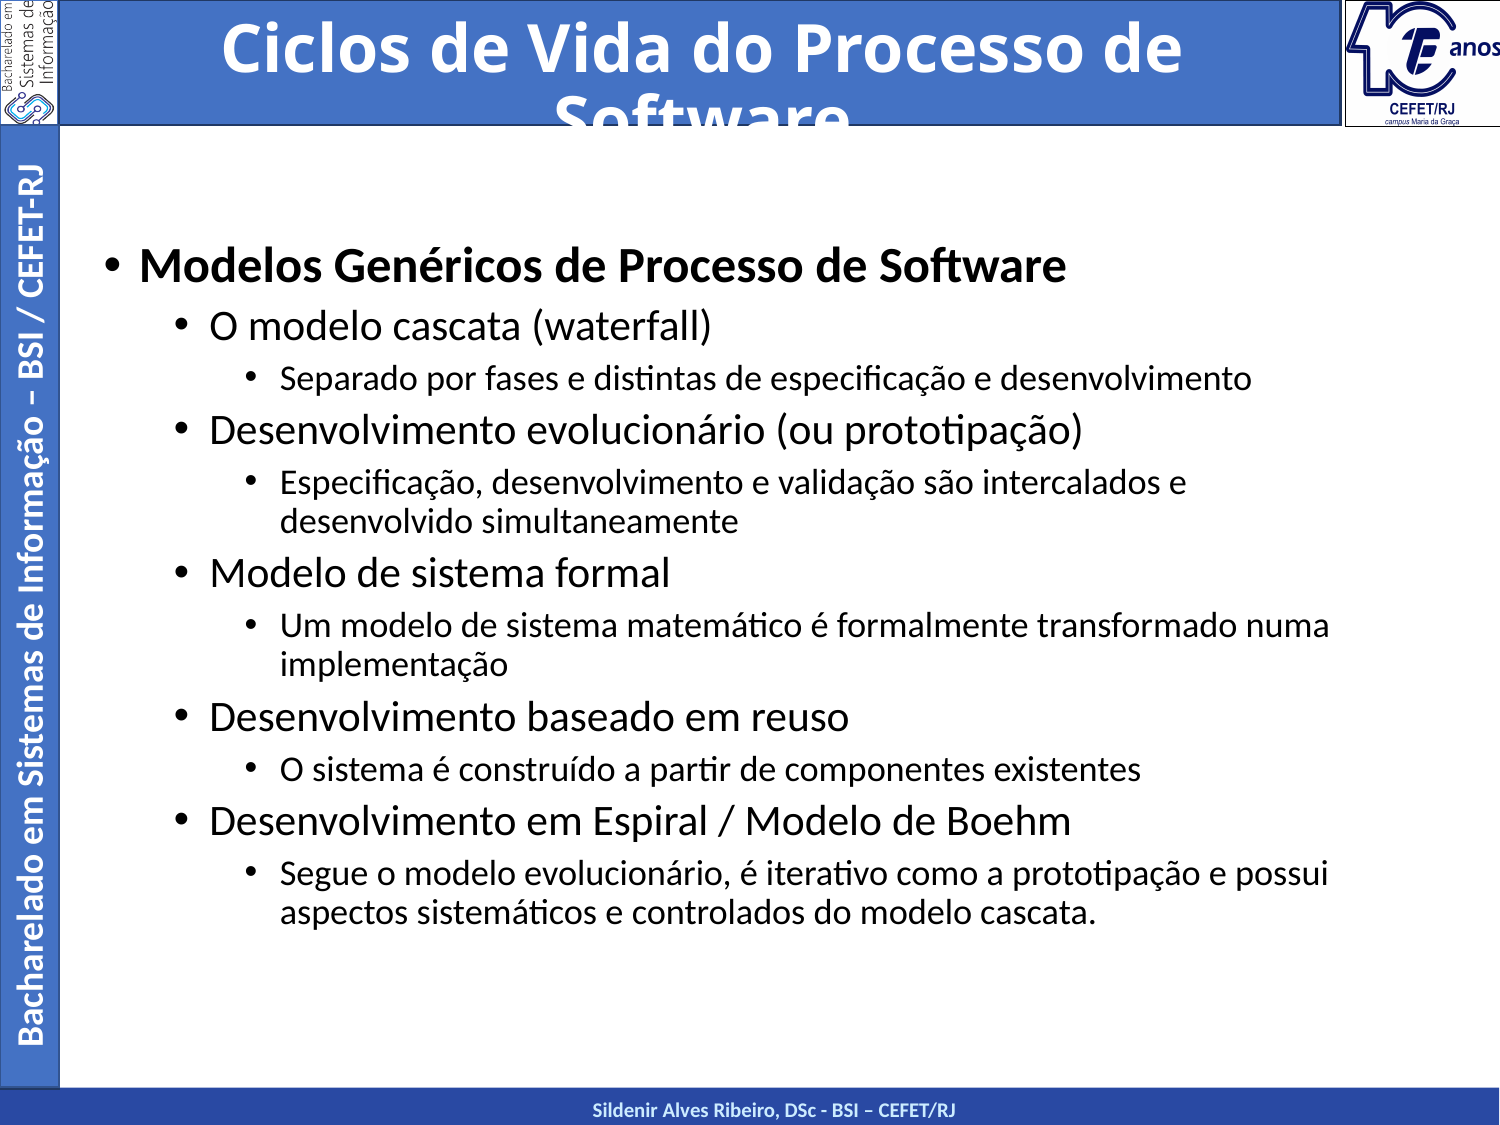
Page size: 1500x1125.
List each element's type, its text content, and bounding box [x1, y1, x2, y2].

picture [2, 1, 57, 124]
list Modelos Genéricos de Processo de Software O modelo cascata (waterfall) Separado por fases e distintas de especificação e desenvolvimento Desenvolvimento evolucionário (ou prototipação) Especificação, desenvolvimento e validação são intercalados e desenvolvido simultaneamente Modelo de sistema formal Um modelo de sistema matemático é formalmente transformado numa implementação Desenvolvimento baseado em reuso O sistema é construído a partir de componentes existentes Desenvolvimento em Espiral / Modelo de Boehm Segue o modelo evolucionário, é iterativo como a prototipação e possui aspectos sistemáticos e controlados do modelo cascata. [88, 231, 1383, 946]
title Ciclos de Vida do Processo de Software [64, 7, 1341, 121]
picture [1346, 1, 1500, 126]
